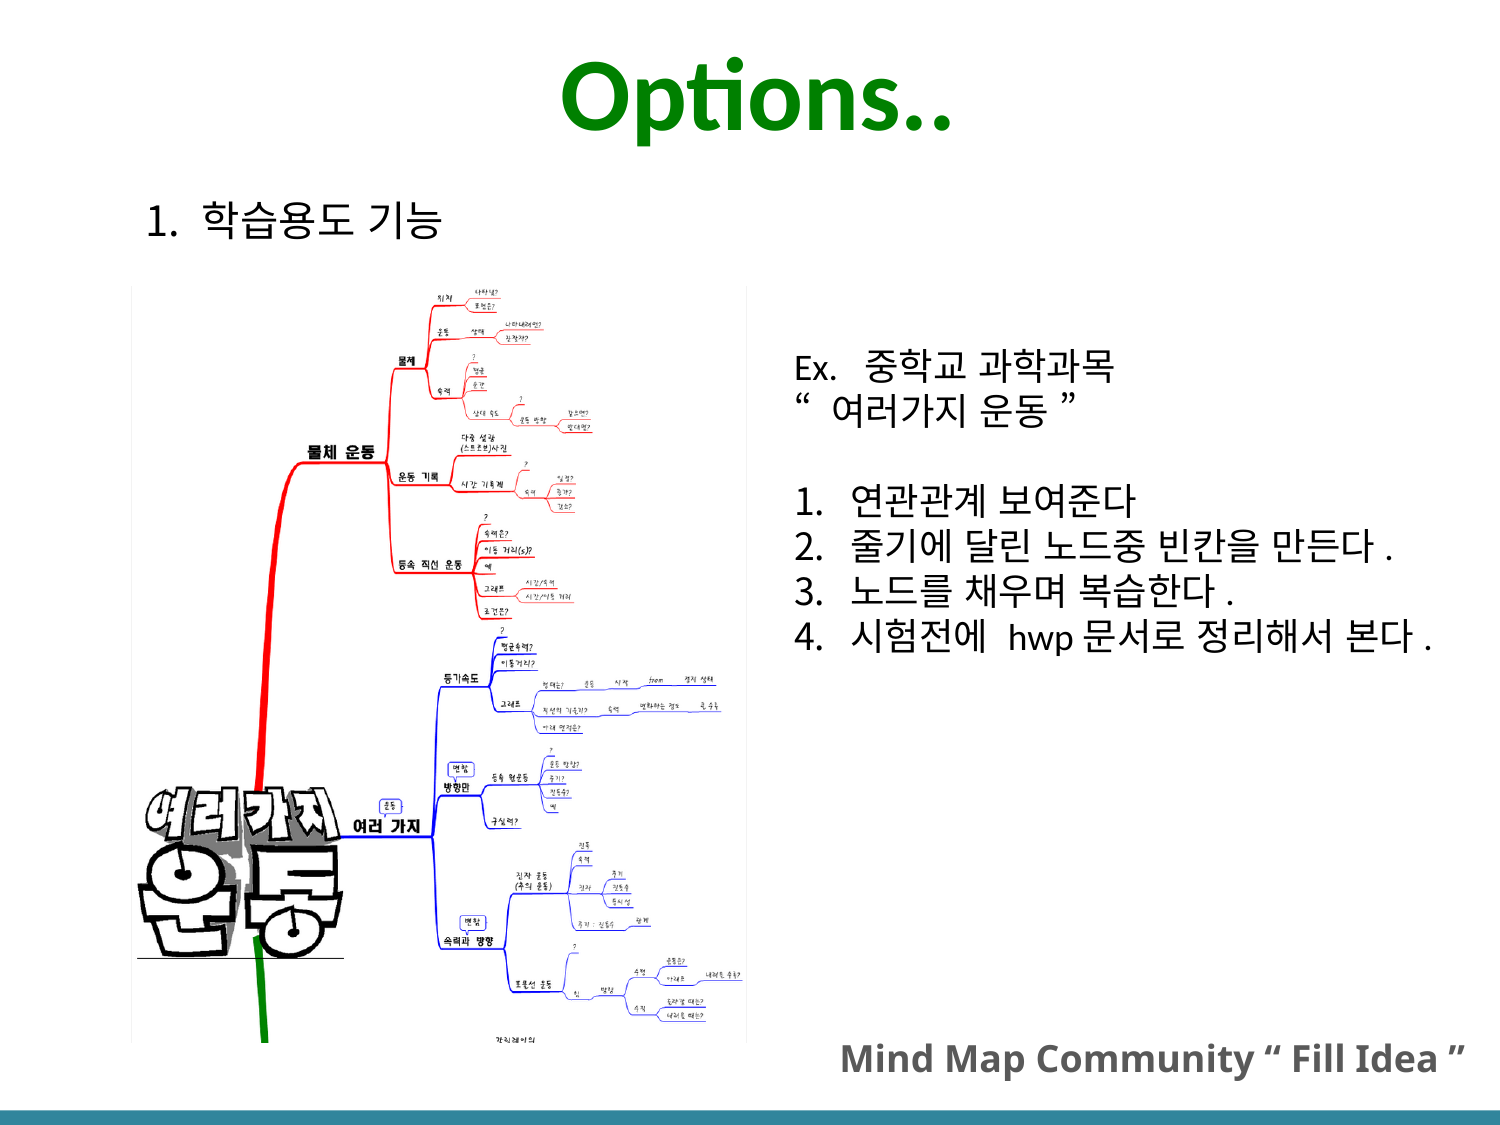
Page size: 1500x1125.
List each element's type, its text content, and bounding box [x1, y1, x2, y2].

picture [131, 285, 747, 1044]
text_box Ex. 중학교 과학과목 “ 여러가지 운동 ” 연관관계 보여준다 줄기에 달린 노드중 빈칸을 만든다. 노드를 채우며 복습한다. 시험전에 hwp문서로 정리해서 본다. [779, 335, 1483, 666]
text_box Options.. [546, 19, 972, 159]
text_box [0, 1108, 1500, 1125]
text_box Mind Map Community “ Fill Idea ” [824, 1027, 1500, 1088]
text_box 학습용도 기능 [130, 187, 1500, 253]
